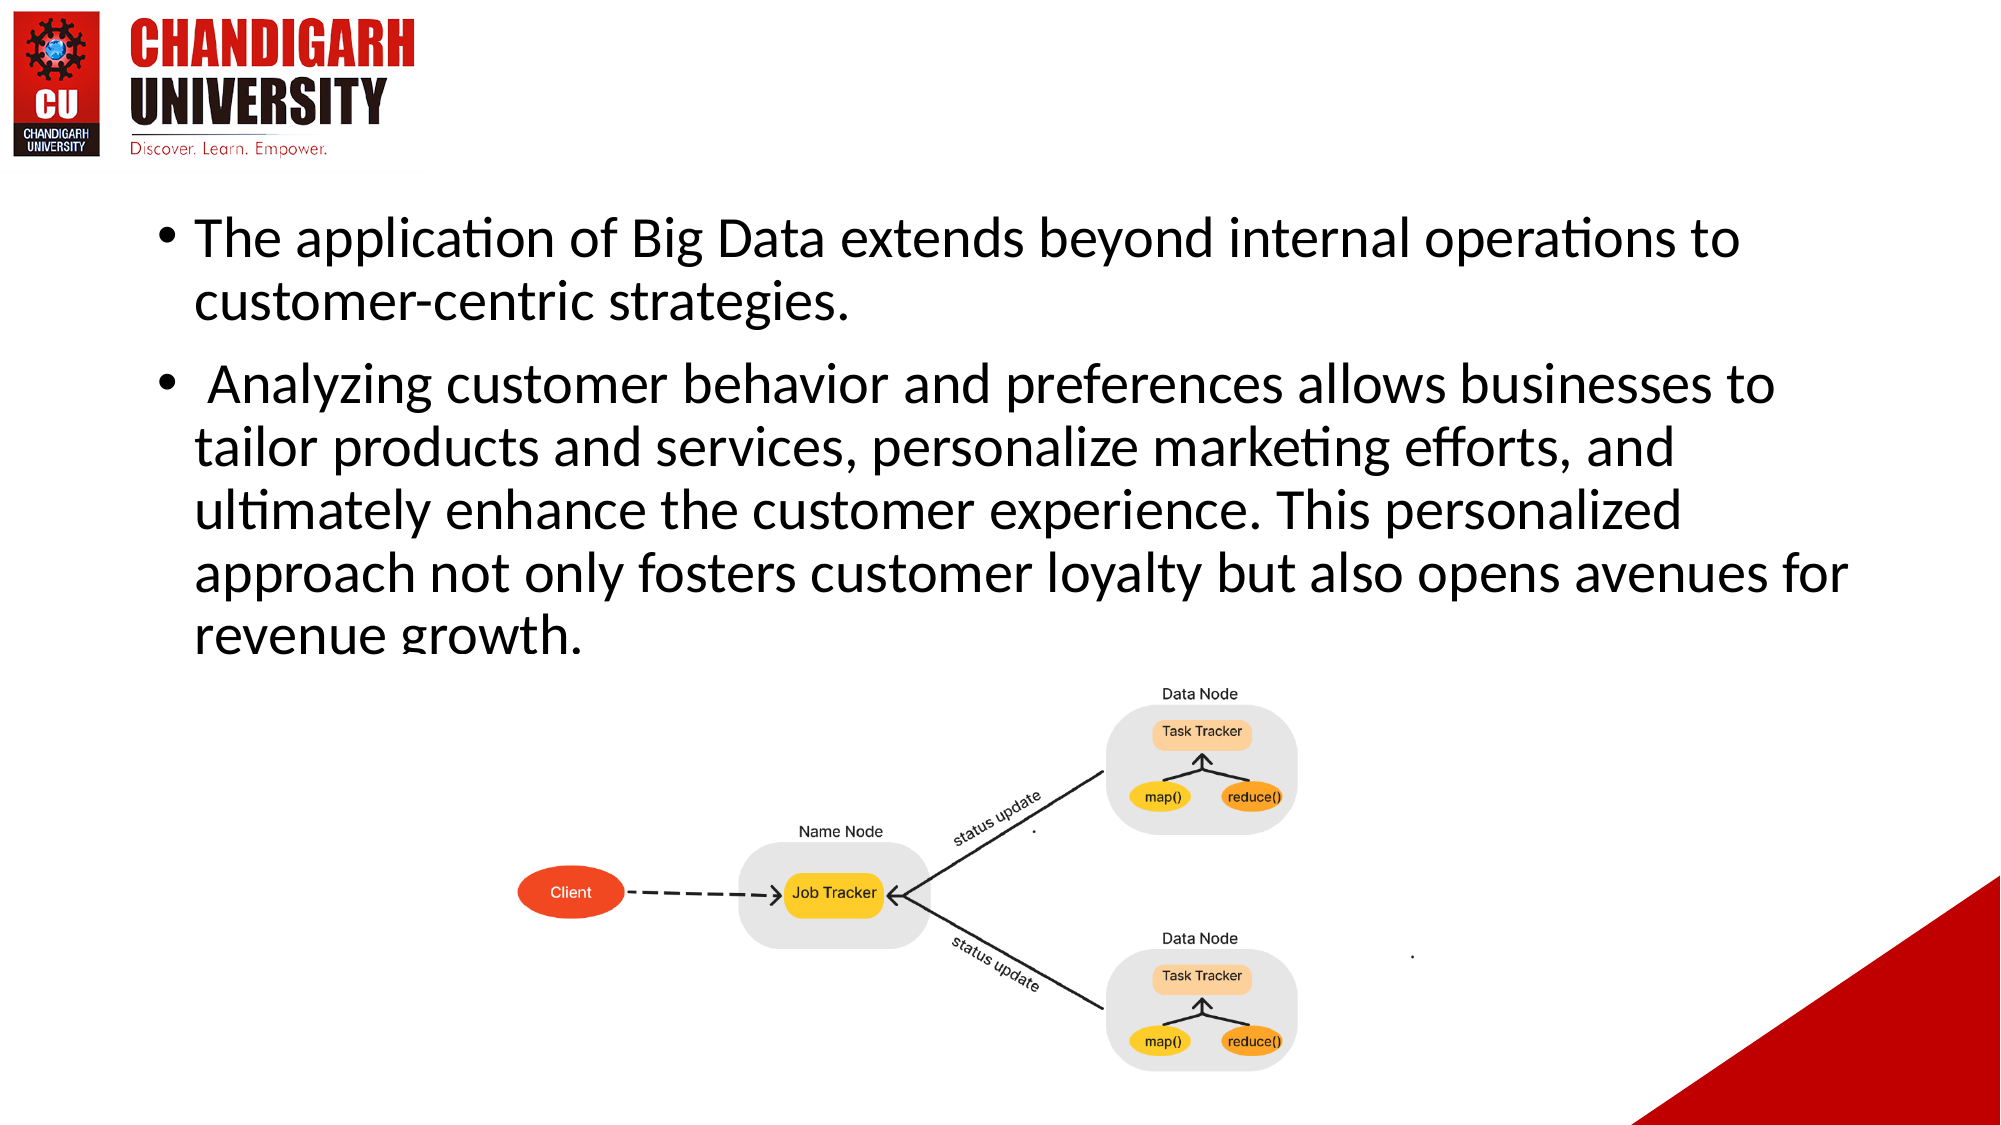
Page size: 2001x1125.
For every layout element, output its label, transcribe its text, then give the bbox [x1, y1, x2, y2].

text_box [1629, 874, 2000, 1125]
picture [1, 3, 423, 172]
picture [395, 654, 1536, 1096]
list The application of Big Data extends beyond internal operations to customer-centric strategies. Analyzing customer behavior and preferences allows businesses to tailor products and services, personalize marketing efforts, and ultimately enhance the customer experience. This personalized approach not only fosters customer loyalty but also opens avenues for revenue growth. [142, 199, 1867, 914]
